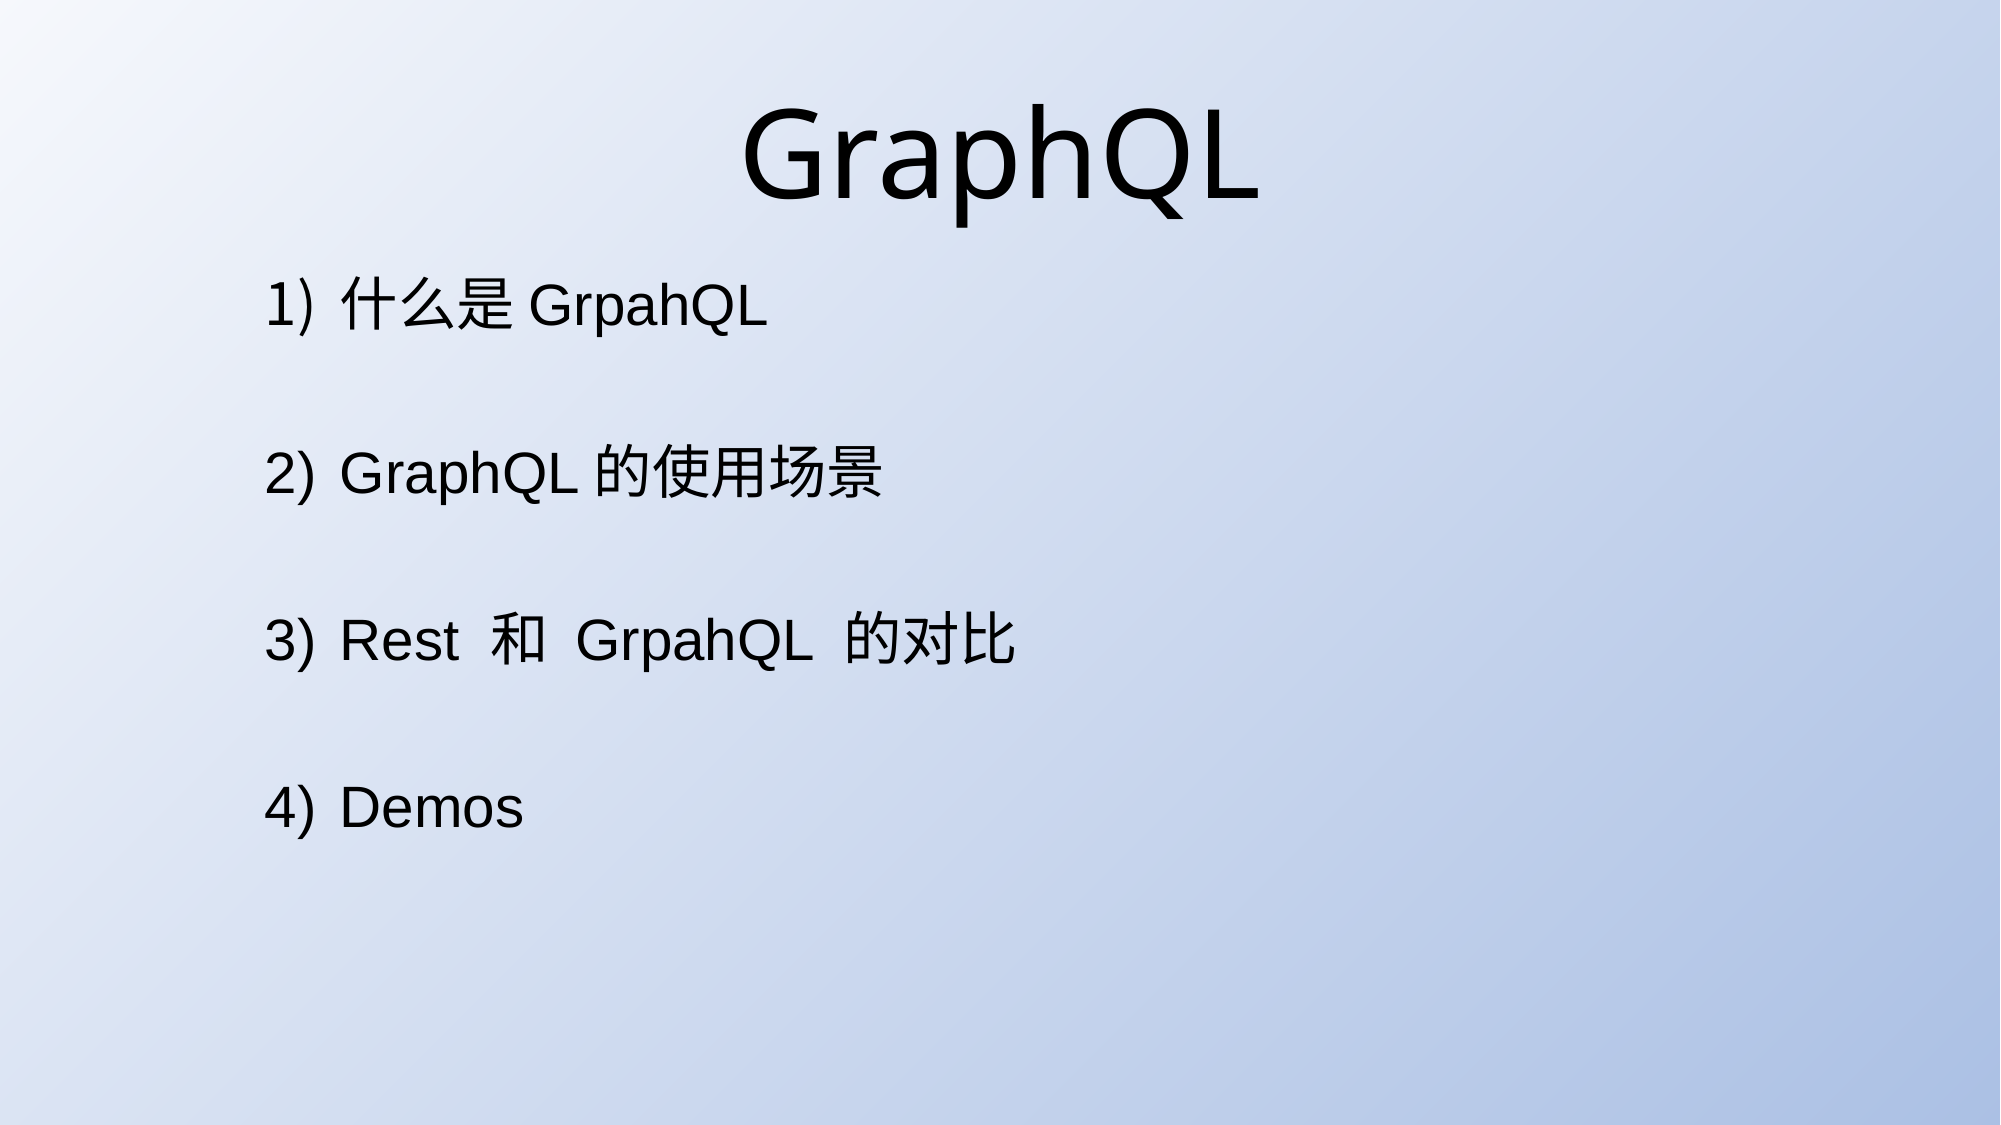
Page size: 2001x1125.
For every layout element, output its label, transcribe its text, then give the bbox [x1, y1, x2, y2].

title GraphQL [249, 82, 1750, 233]
subtitle 什么是GrpahQL GraphQL的使用场景 Rest 和 GrpahQL 的对比 Demos [249, 267, 1750, 896]
